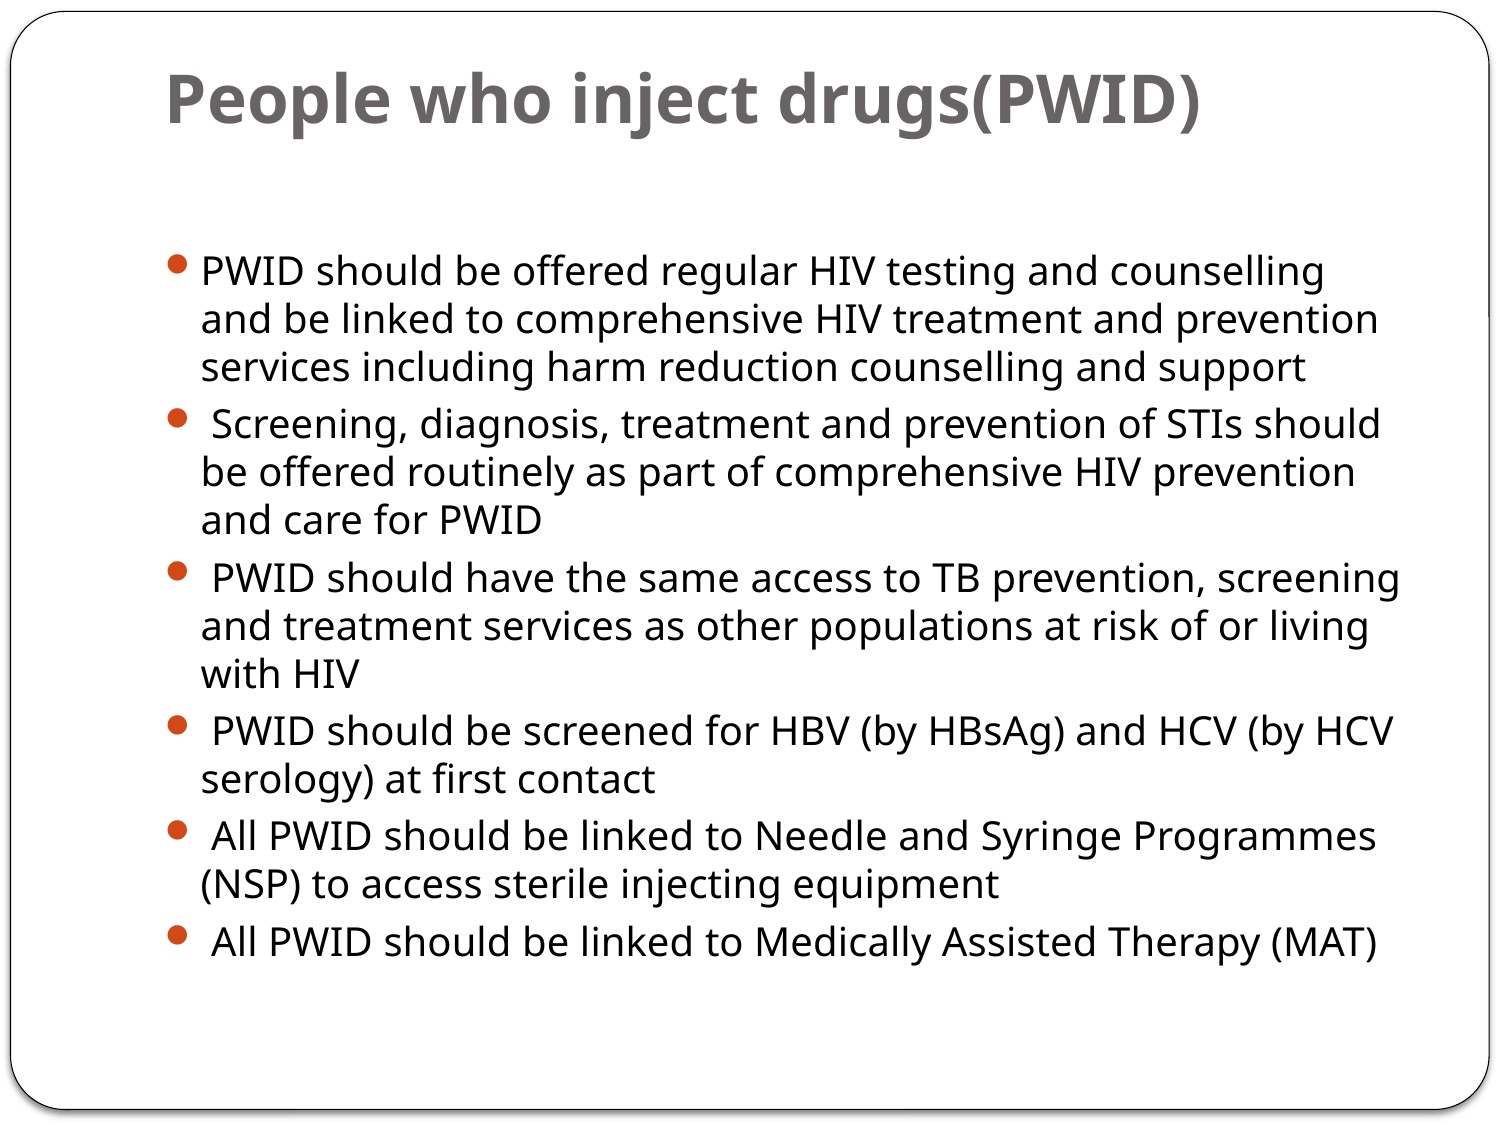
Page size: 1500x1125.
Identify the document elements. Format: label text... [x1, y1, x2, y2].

list PWID should be offered regular HIV testing and counselling and be linked to comprehensive HIV treatment and prevention services including harm reduction counselling and support Screening, diagnosis, treatment and prevention of STIs should be offered routinely as part of comprehensive HIV prevention and care for PWID PWID should have the same access to TB prevention, screening and treatment services as other populations at risk of or living with HIV PWID should be screened for HBV (by HBsAg) and HCV (by HCV serology) at first contact All PWID should be linked to Needle and Syringe Programmes (NSP) to access sterile injecting equipment All PWID should be linked to Medically Assisted Therapy (MAT) [150, 237, 1425, 988]
title People who inject drugs(PWID) [150, 45, 1425, 233]
